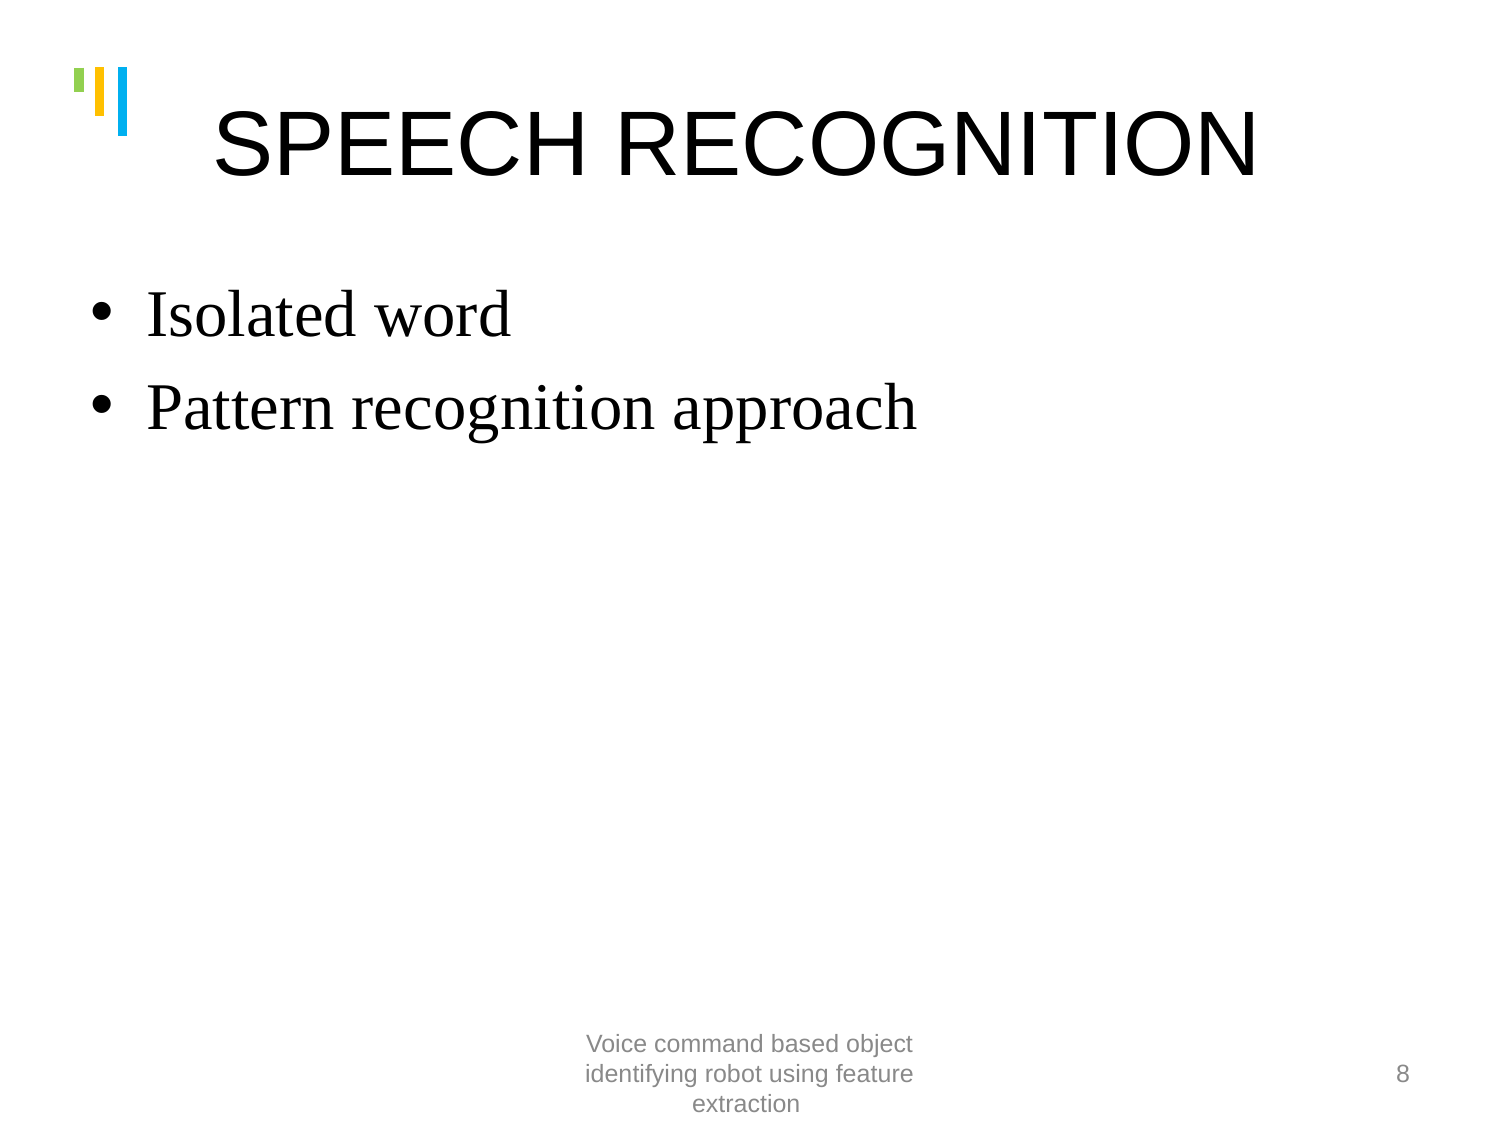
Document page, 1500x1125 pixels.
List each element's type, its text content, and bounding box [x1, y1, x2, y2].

list Isolated word Pattern recognition approach [75, 262, 1425, 1005]
slide_number 8 [1074, 1042, 1425, 1103]
footer Voice command based object identifying robot using feature extraction [512, 1042, 988, 1103]
title SPEECH RECOGNITION [75, 45, 1425, 233]
